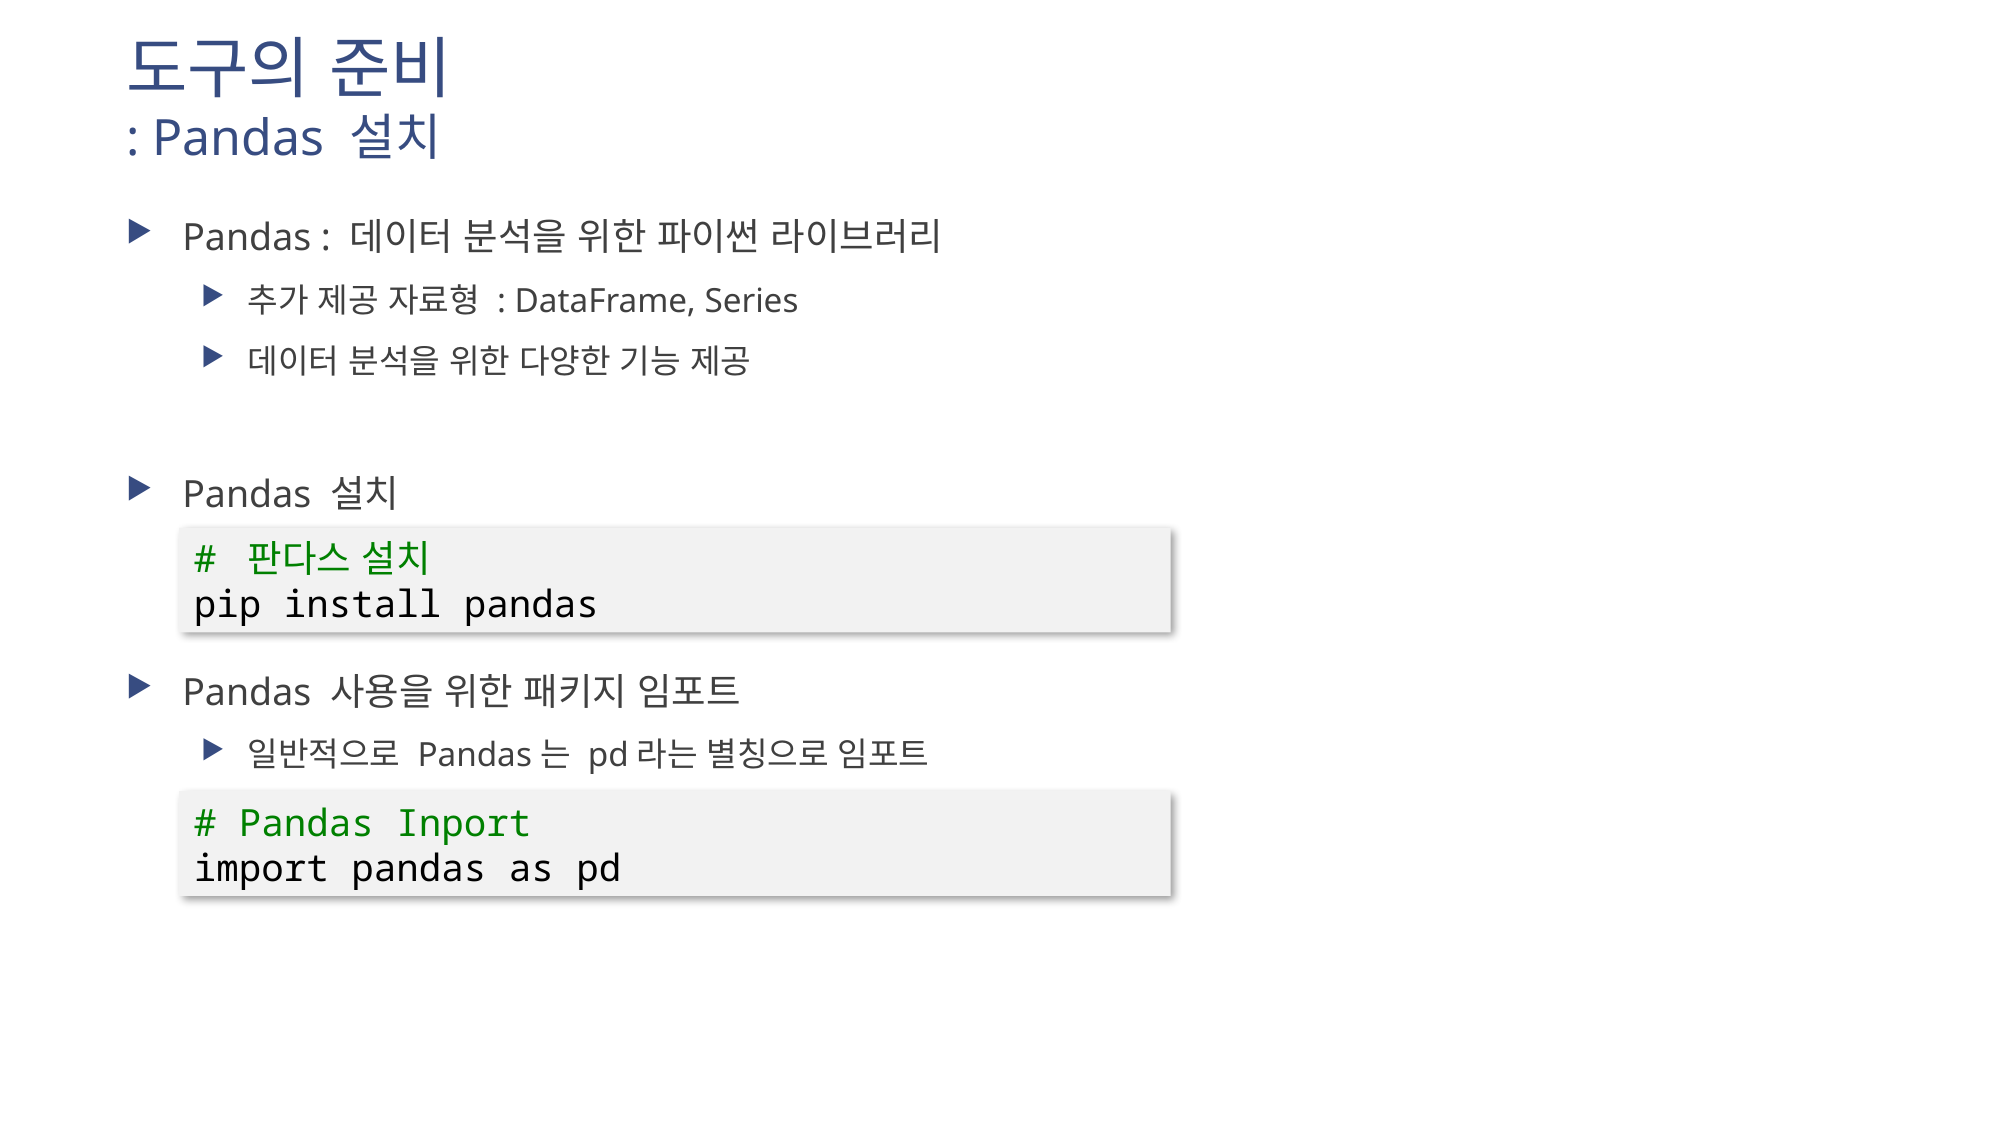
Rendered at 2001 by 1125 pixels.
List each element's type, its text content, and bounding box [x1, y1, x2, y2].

text_box # 판다스 설치 pip install pandas [179, 527, 1171, 633]
list Pandas : 데이터 분석을 위한 파이썬 라이브러리 추가 제공 자료형 : DataFrame, Series 데이터 분석을 위한 다양한 기능 제공 Pandas 설치 Pandas 사용을 위한 패키지 임포트 일반적으로 Pandas는 pd라는 별칭으로 임포트 [111, 205, 1522, 1107]
title 도구의 준비 : Pandas 설치 [111, 18, 1522, 205]
text_box # Pandas Inport import pandas as pd [179, 791, 1171, 896]
